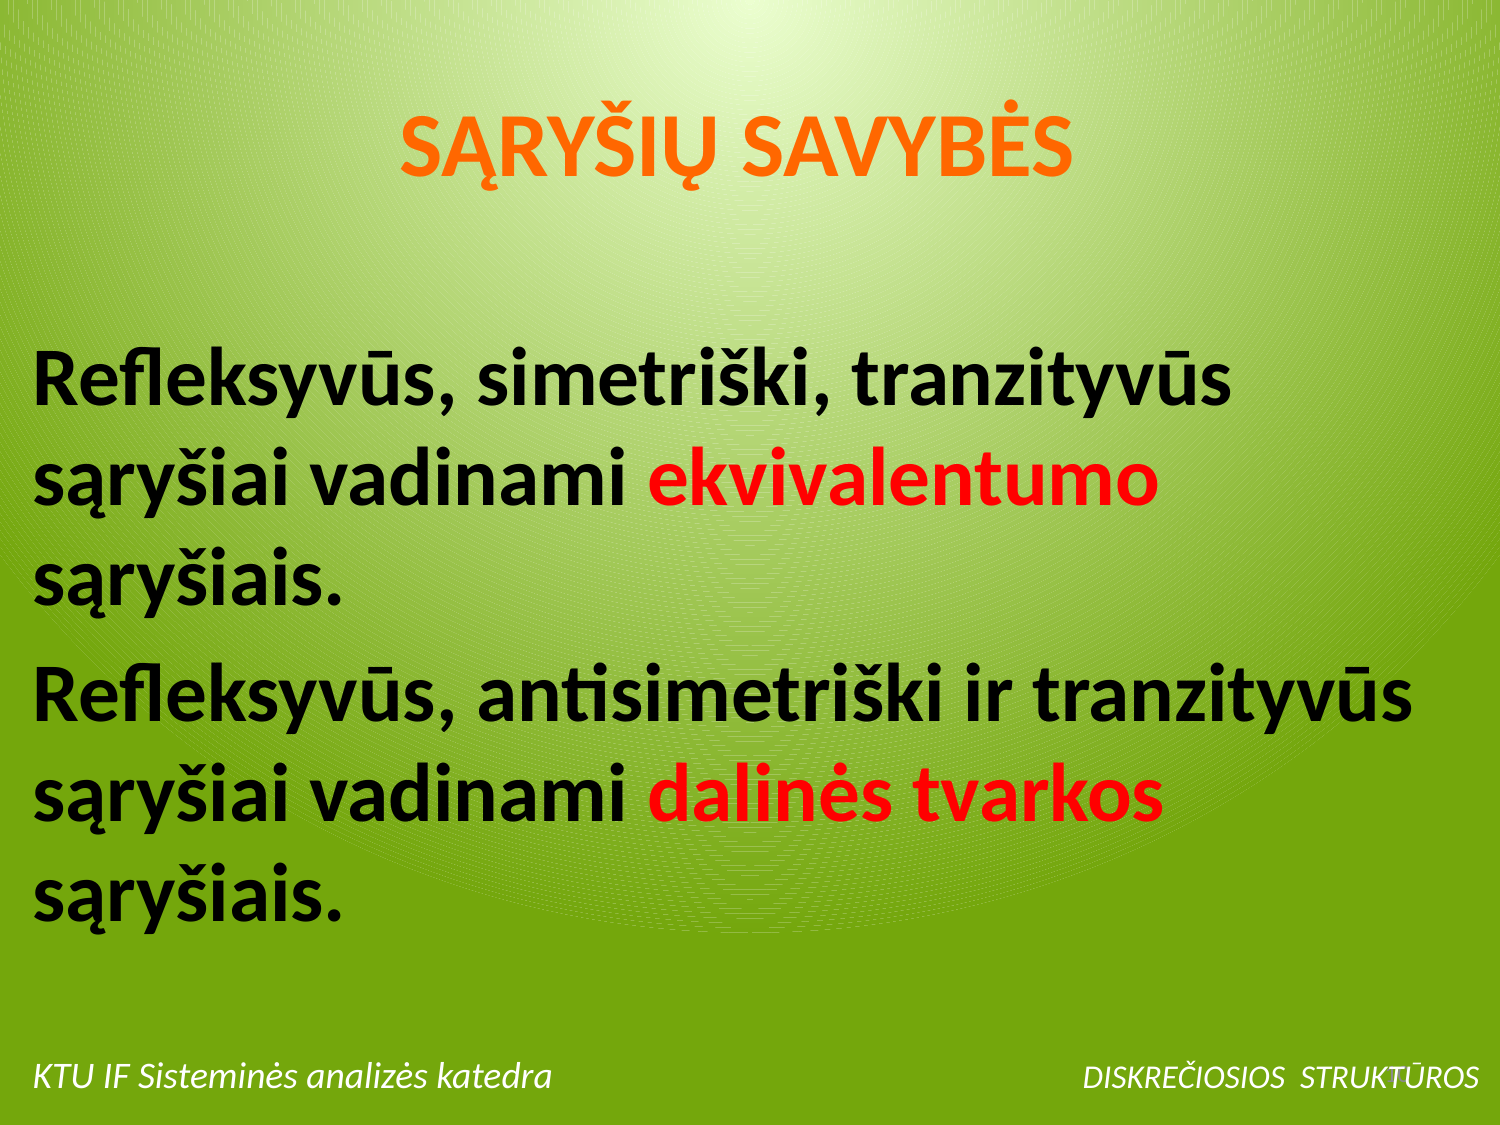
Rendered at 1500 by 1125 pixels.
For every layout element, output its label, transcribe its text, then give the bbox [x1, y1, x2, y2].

subtitle Refleksyvūs, simetriški, tranzityvūs sąryšiai vadinami ekvivalentumo sąryšiais. Refleksyvūs, antisimetriški ir tranzityvūs sąryšiai vadinami dalinės tvarkos sąryšiais. KTU IF Sisteminės analizės katedra DISKREČIOSIOS STRUKTŪROS [17, 314, 1500, 1125]
title SĄRYŠIŲ SAVYBĖS [100, 19, 1376, 261]
slide_number 10 [1074, 1042, 1425, 1103]
